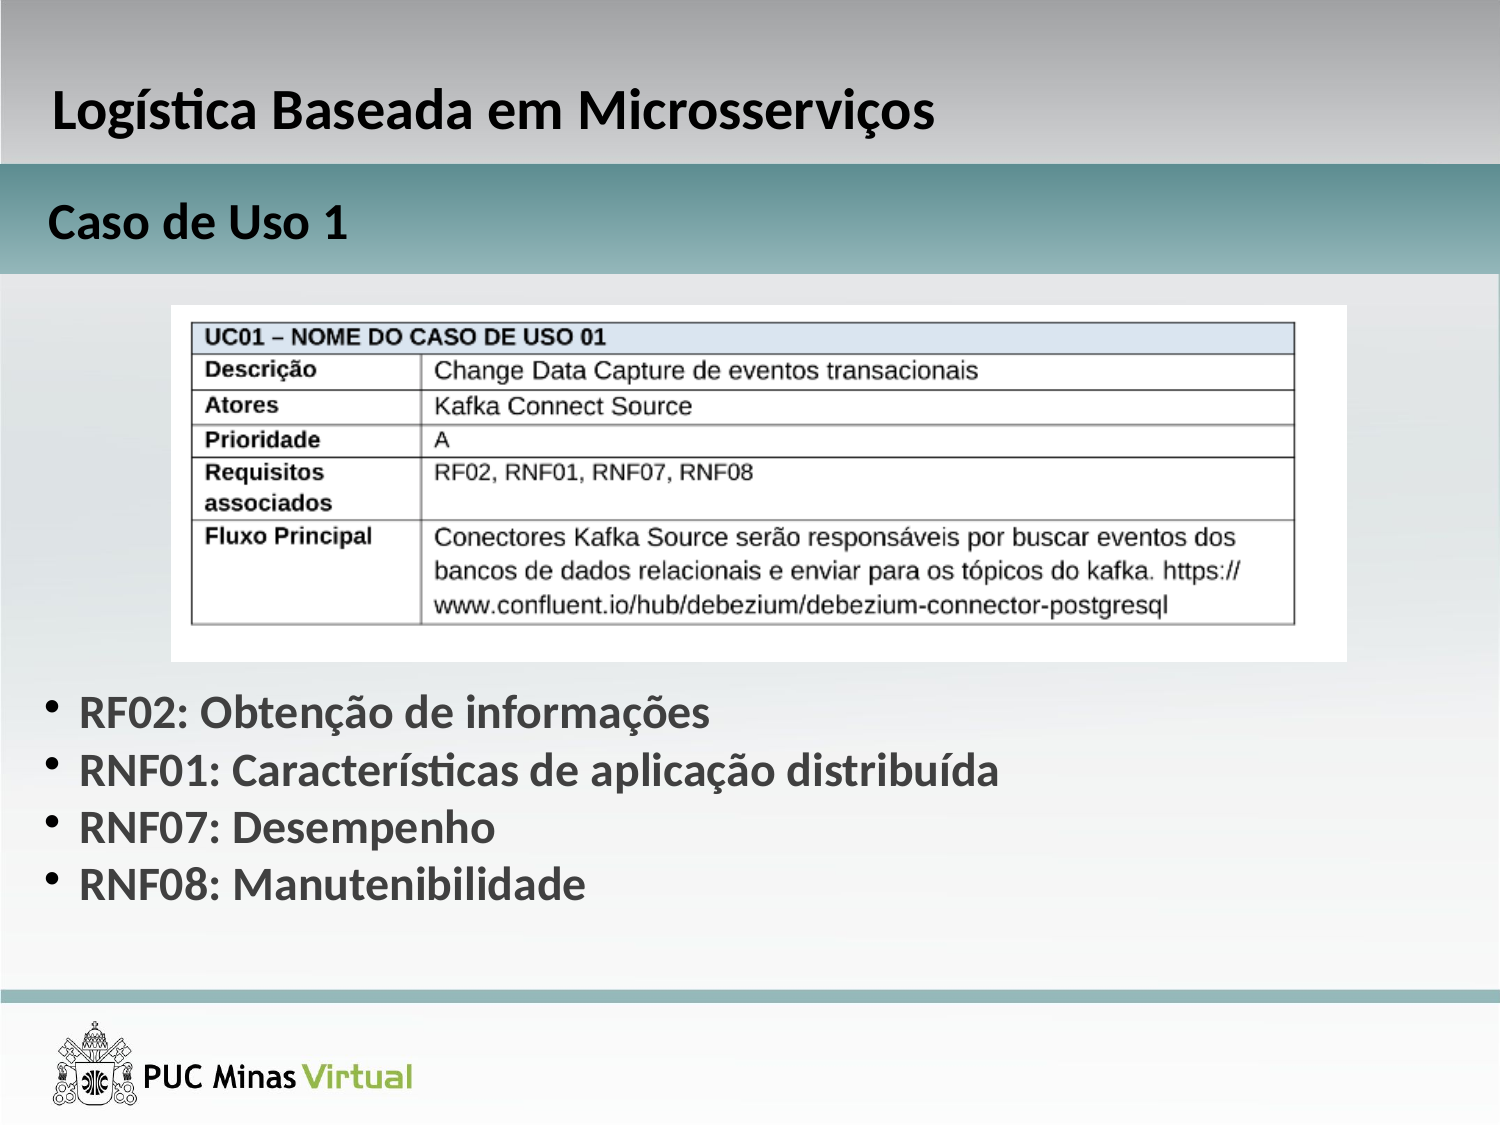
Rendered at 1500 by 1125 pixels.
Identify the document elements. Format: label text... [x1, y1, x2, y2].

text_box [0, 162, 1500, 275]
text_box Logística Baseada em Microsserviços [37, 75, 1486, 149]
text_box Caso de Uso 1 [33, 180, 1467, 258]
text_box RF02: Obtenção de informações RNF01: Características de aplicação distribuída RNF07: Desempenho RNF08: Manutenibilidade [29, 673, 1478, 967]
text_box [29, 290, 1478, 673]
picture [0, 275, 1500, 1125]
picture [0, 0, 1500, 162]
